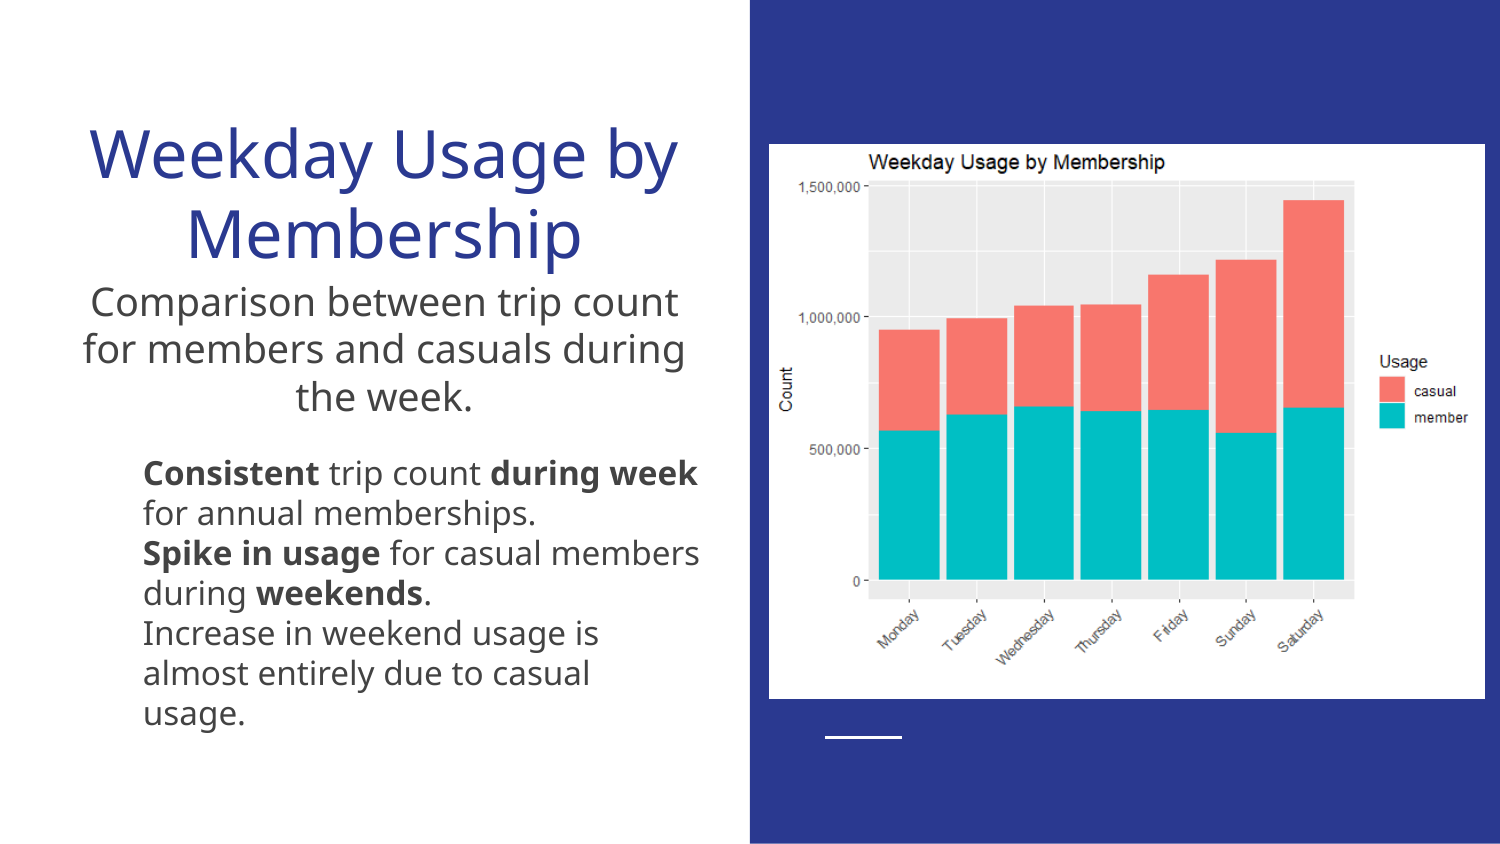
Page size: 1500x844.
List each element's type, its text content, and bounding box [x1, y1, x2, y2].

title Weekday Usage by Membership [52, 30, 717, 261]
picture [769, 144, 1485, 699]
subtitle Consistent trip count during week for annual memberships. Spike in usage for casual members during weekends. Increase in weekend usage is almost entirely due to casual usage. [52, 437, 717, 807]
subtitle Comparison between trip count for members and casuals during the week. [52, 261, 717, 437]
